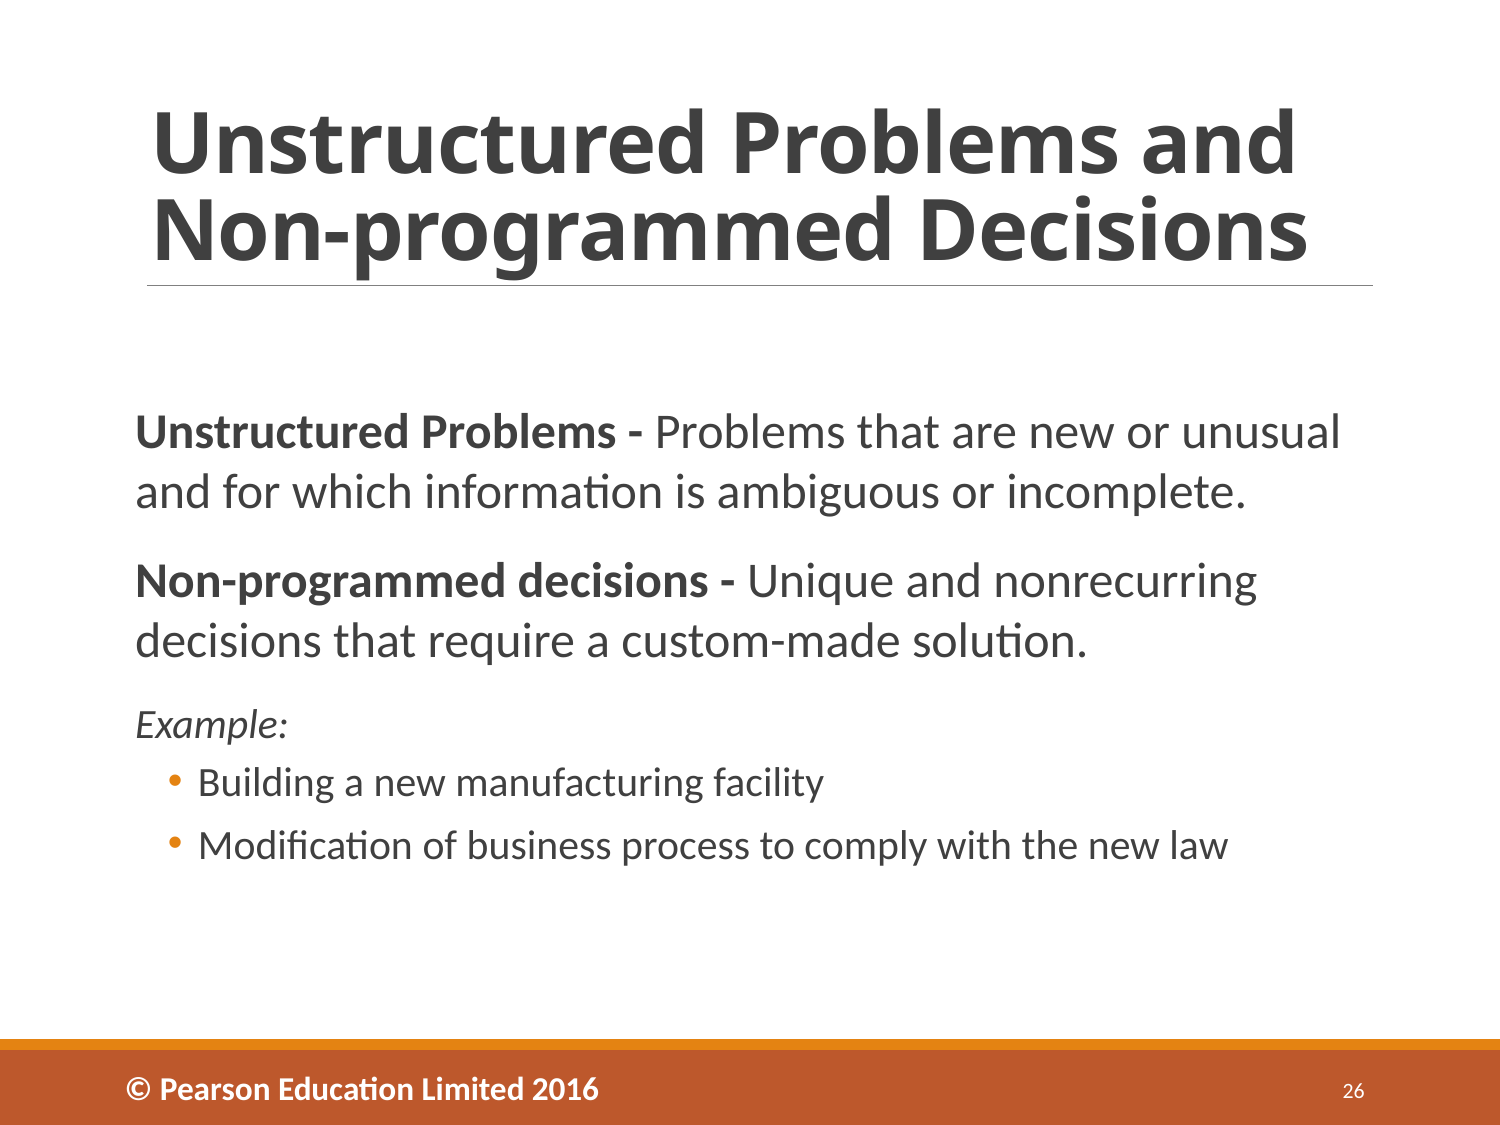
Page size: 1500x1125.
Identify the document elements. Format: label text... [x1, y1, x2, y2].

text_box © Pearson Education Limited 2016 [109, 1059, 701, 1115]
list Unstructured Problems - Problems that are new or unusual and for which information is ambiguous or incomplete. Non-programmed decisions - Unique and nonrecurring decisions that require a custom-made solution. Example: Building a new manufacturing facility Modification of business process to comply with the new law [135, 302, 1373, 963]
slide_number 26 [1218, 1059, 1380, 1120]
title Unstructured Problems and Non-programmed Decisions [135, 47, 1373, 285]
